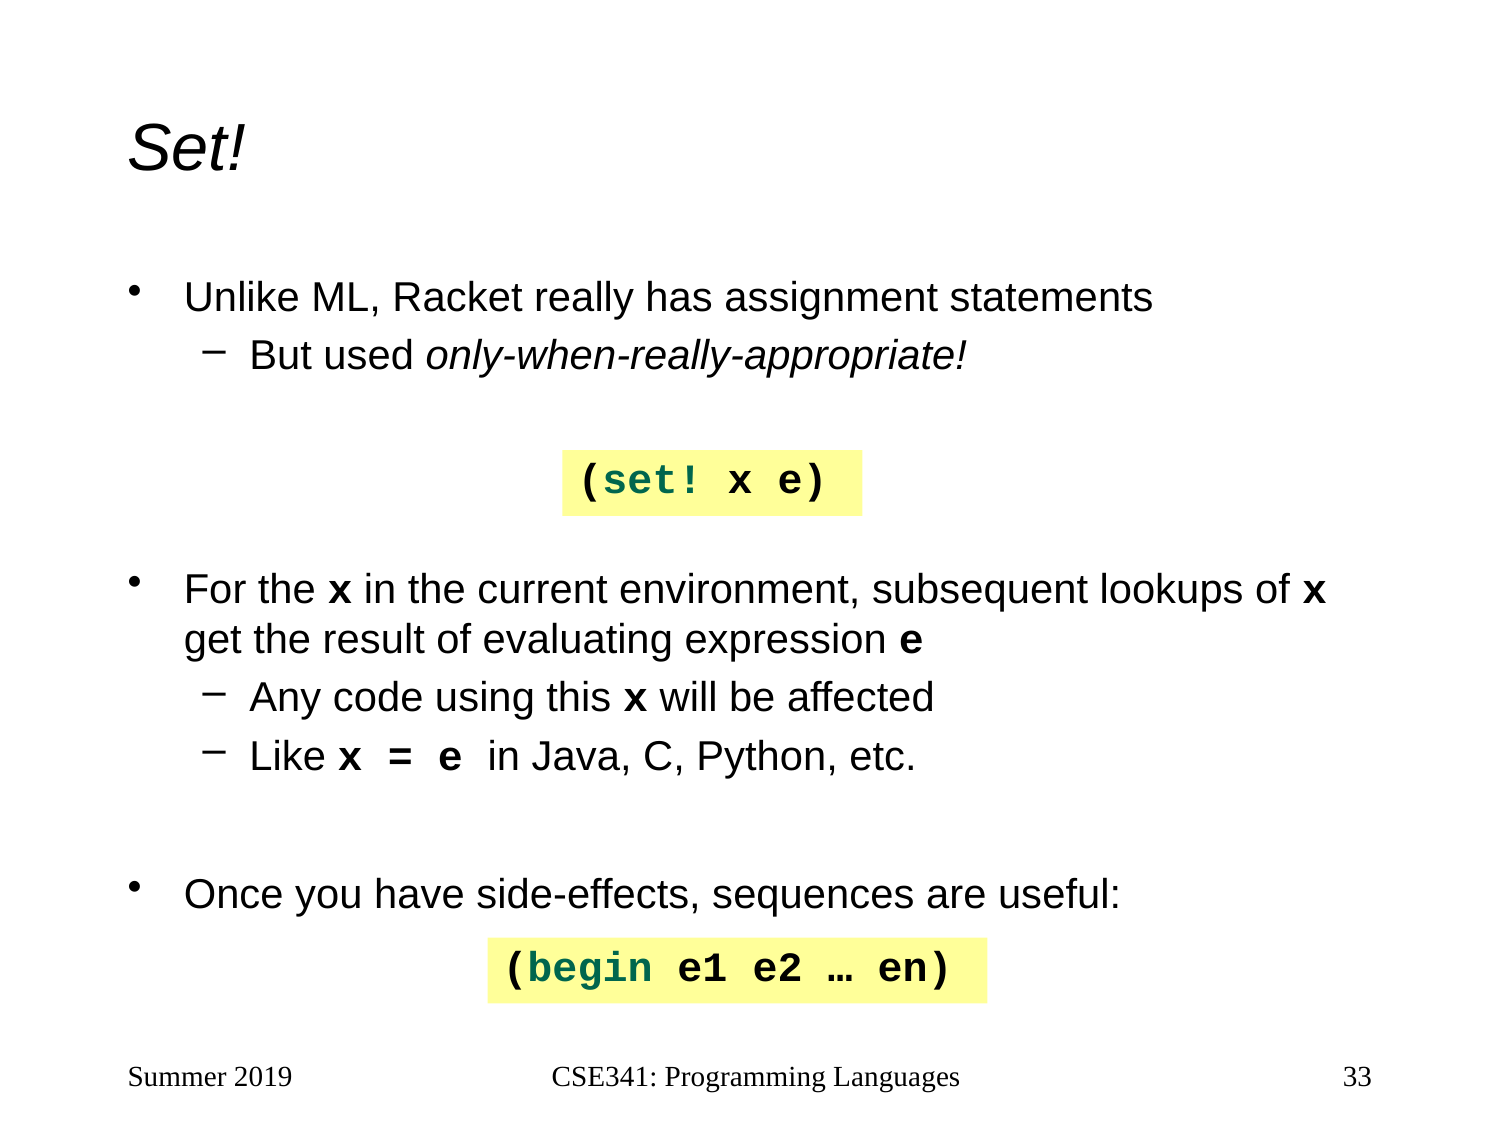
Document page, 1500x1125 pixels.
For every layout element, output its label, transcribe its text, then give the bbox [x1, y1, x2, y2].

slide_number Summer 2019 [112, 1049, 426, 1125]
title Set! [112, 49, 1388, 238]
slide_number 33 [1074, 1049, 1388, 1125]
list Unlike ML, Racket really has assignment statements But used only-when-really-appropriate! For the x in the current environment, subsequent lookups of x get the result of evaluating expression e Any code using this x will be affected Like x = e in Java, C, Python, etc. Once you have side-effects, sequences are useful: [112, 262, 1388, 1001]
footer CSE341: Programming Languages [474, 1049, 1038, 1125]
text_box (begin e1 e2 … en) [487, 937, 988, 1004]
text_box (set! x e) [562, 450, 863, 516]
